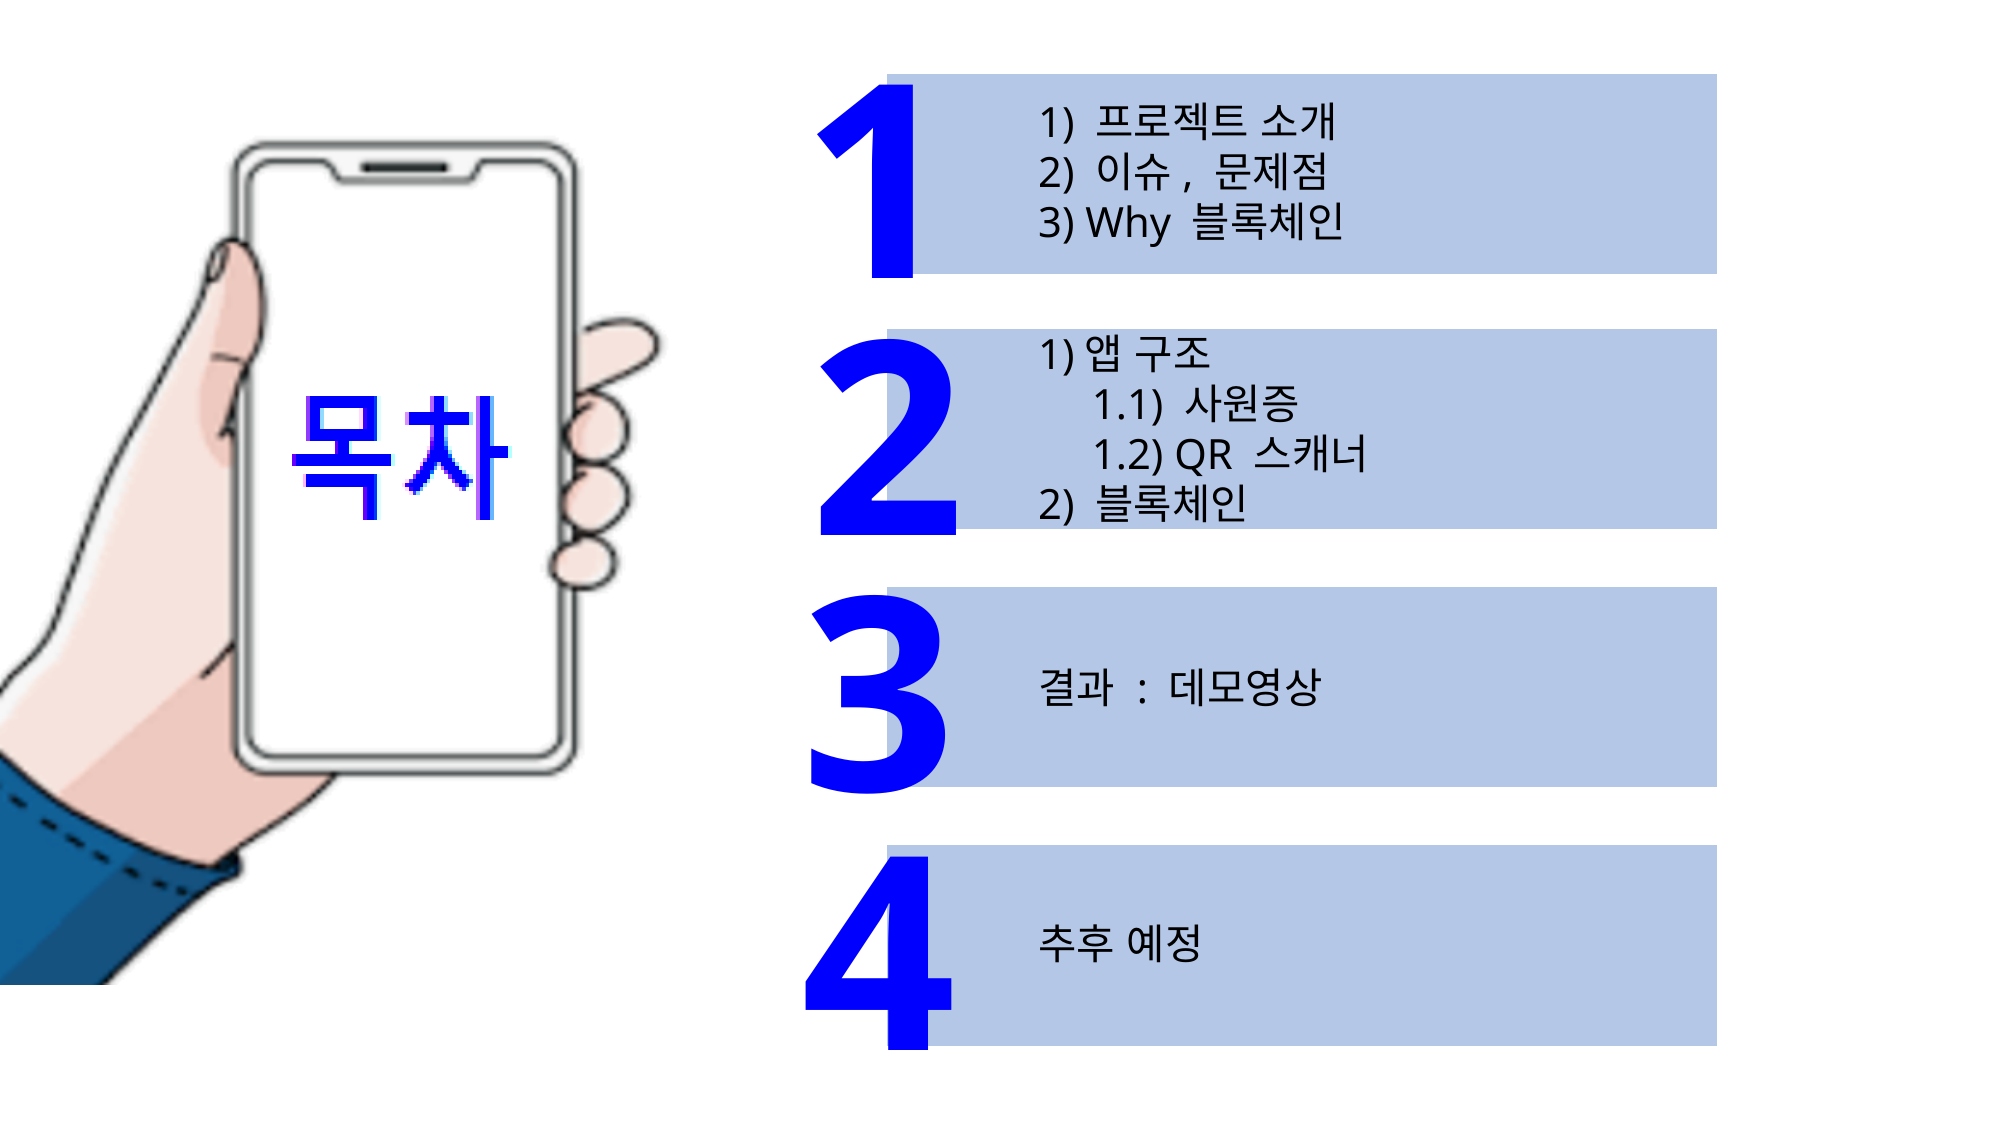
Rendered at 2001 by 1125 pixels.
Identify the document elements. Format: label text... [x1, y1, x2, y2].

text_box 결과 : 데모영상 [1023, 654, 1482, 719]
text_box 1 [786, 0, 940, 341]
text_box [948, 328, 1023, 530]
text_box 1) 프로젝트 소개 2) 이슈, 문제점 3) Why 블록체인 [1023, 88, 1482, 254]
text_box [940, 844, 1718, 1047]
text_box 4 [786, 771, 940, 1112]
text_box 1)앱 구조 1.1) 사원증 1.2) QR 스캐너 2) 블록체인 [1023, 320, 1718, 536]
picture [0, 44, 720, 985]
text_box 2 [795, 257, 948, 586]
text_box 추후 예정 [1023, 910, 1482, 976]
text_box [940, 73, 1718, 275]
text_box [940, 586, 1718, 788]
text_box 3 [786, 513, 940, 771]
